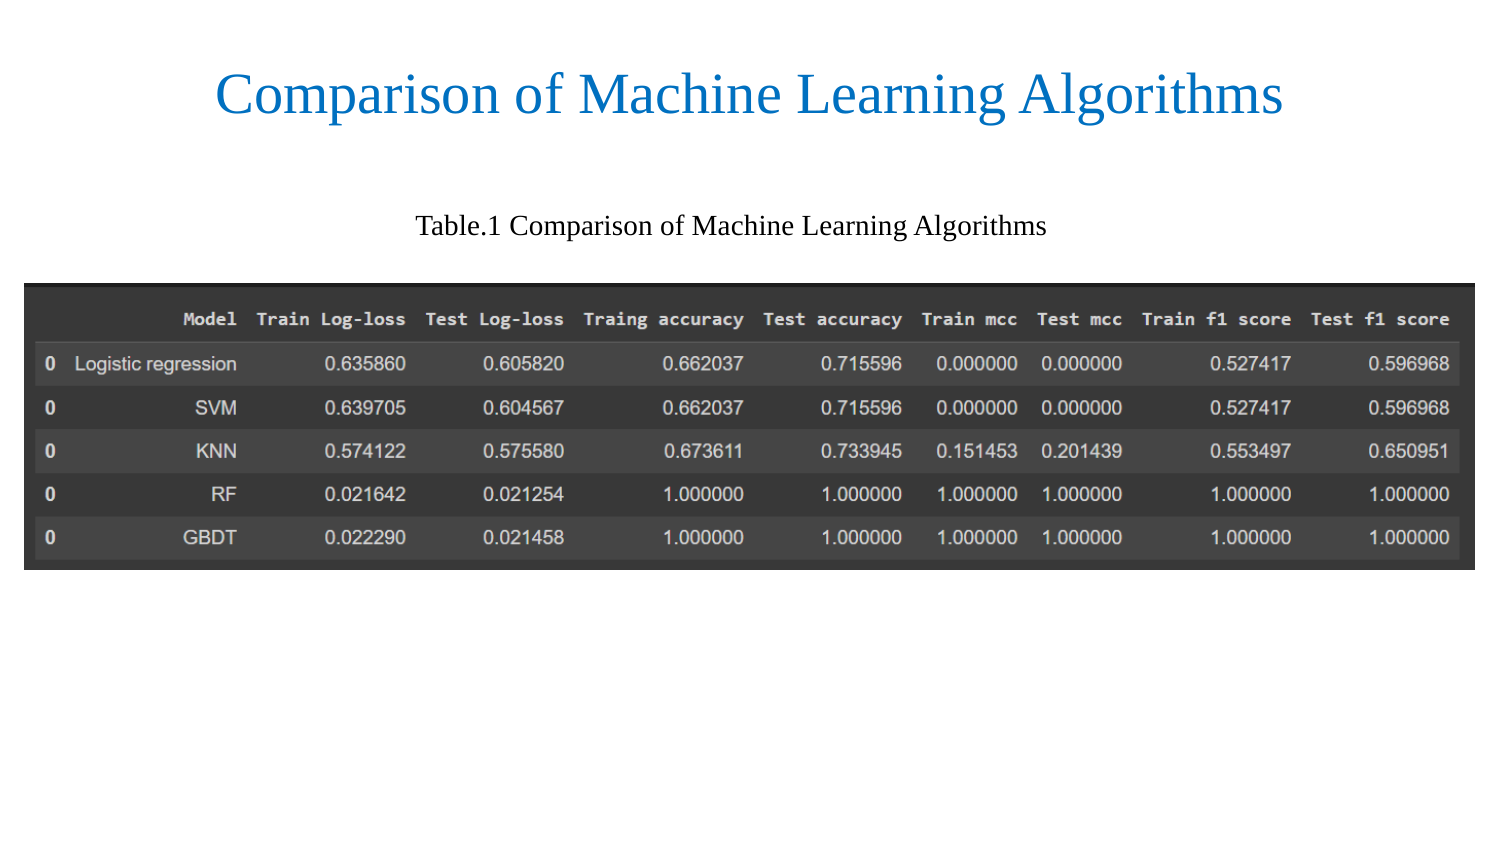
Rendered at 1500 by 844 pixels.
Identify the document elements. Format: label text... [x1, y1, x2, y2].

text_box Table.1 Comparison of Machine Learning Algorithms [43, 191, 1420, 257]
title Comparison of Machine Learning Algorithms [51, 40, 1449, 135]
picture [24, 283, 1476, 571]
